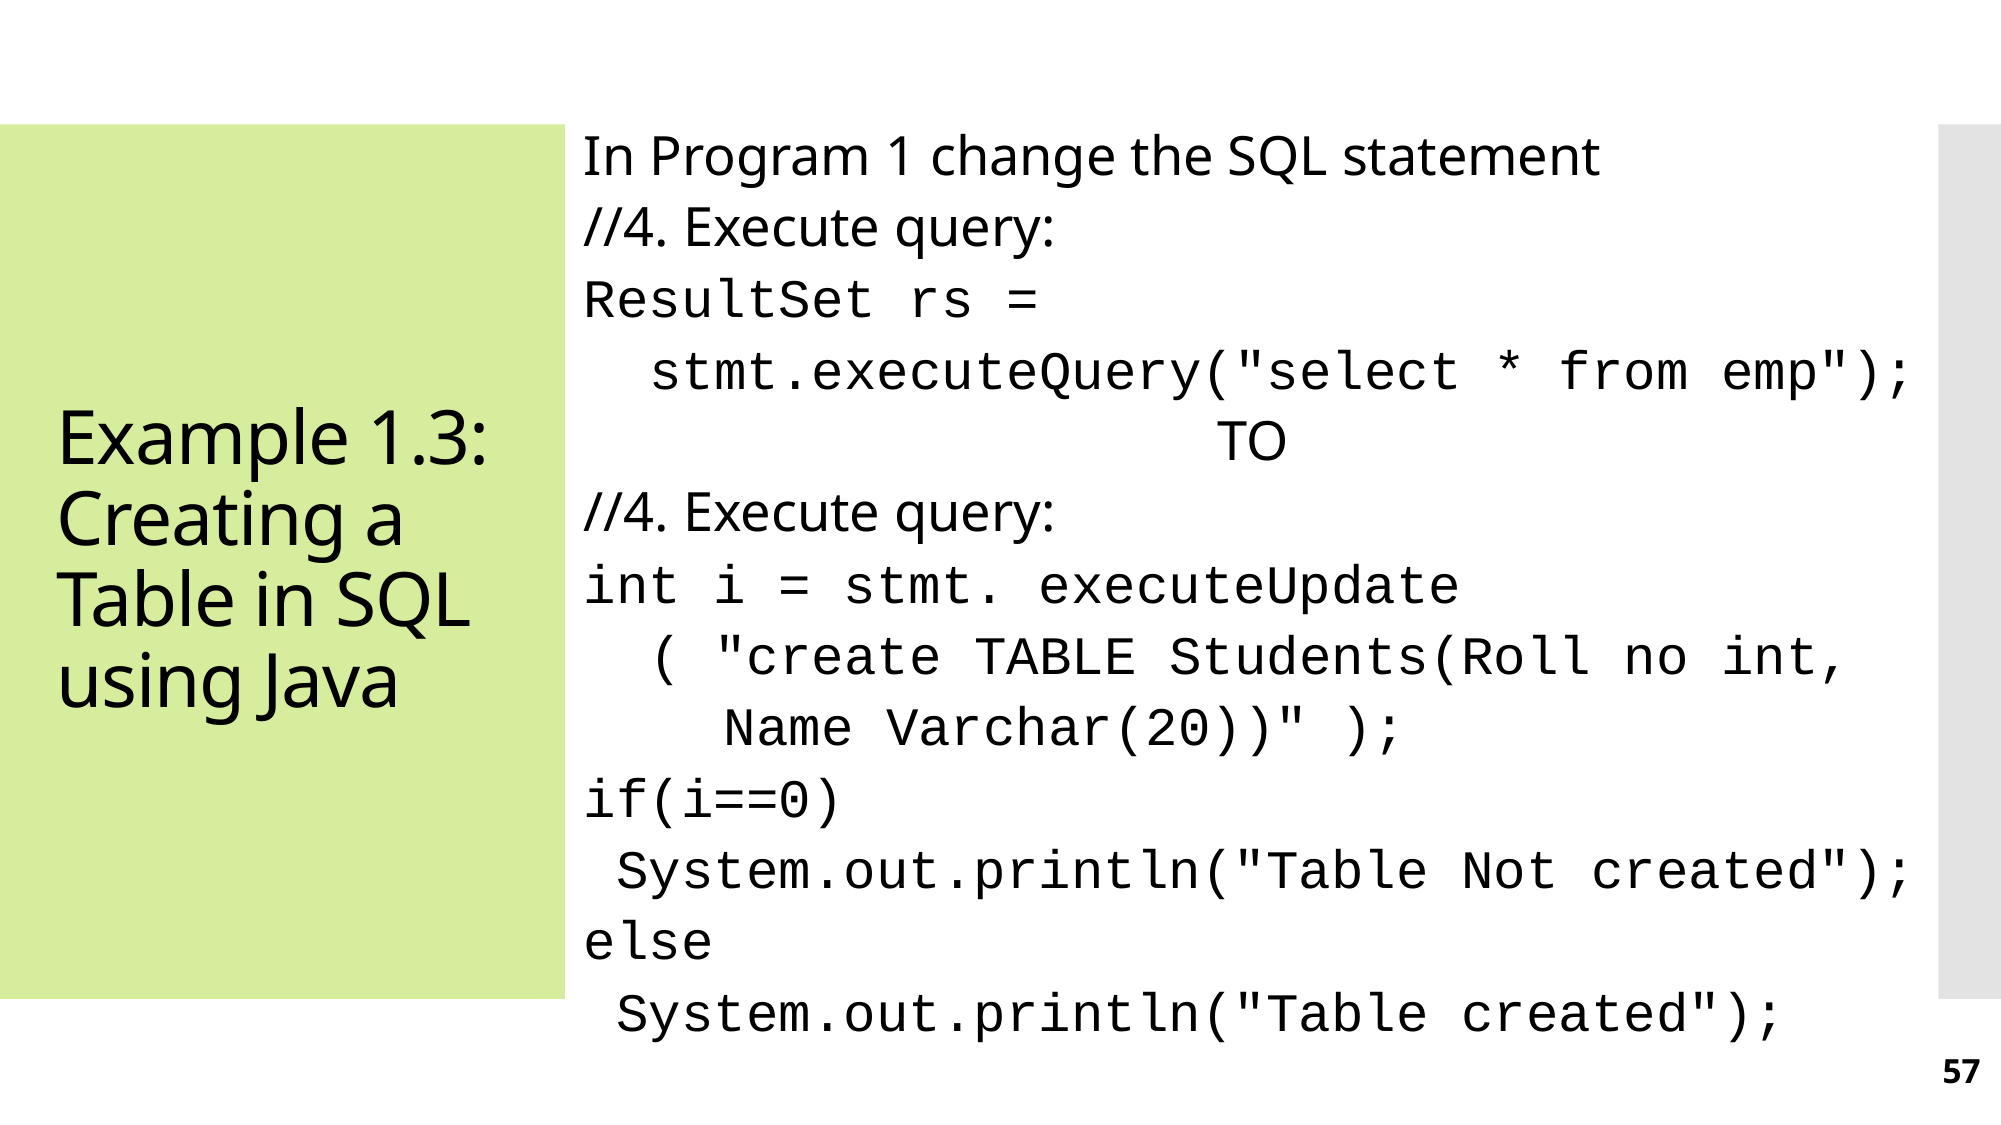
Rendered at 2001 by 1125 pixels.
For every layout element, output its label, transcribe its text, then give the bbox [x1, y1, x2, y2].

slide_number 57 [1744, 1042, 1996, 1103]
title Example 1.3: Creating a Table in SQL using Java [41, 184, 565, 940]
list In Program 1 change the SQL statement //4. Execute query: ResultSet rs = stmt.executeQuery("select * from emp"); TO //4. Execute query: int i = stmt. executeUpdate ( "create TABLE Students(Roll no int, Name Varchar(20))" ); if(i==0) System.out.println("Table Not created"); else System.out.println("Table created"); [569, 107, 1939, 1072]
